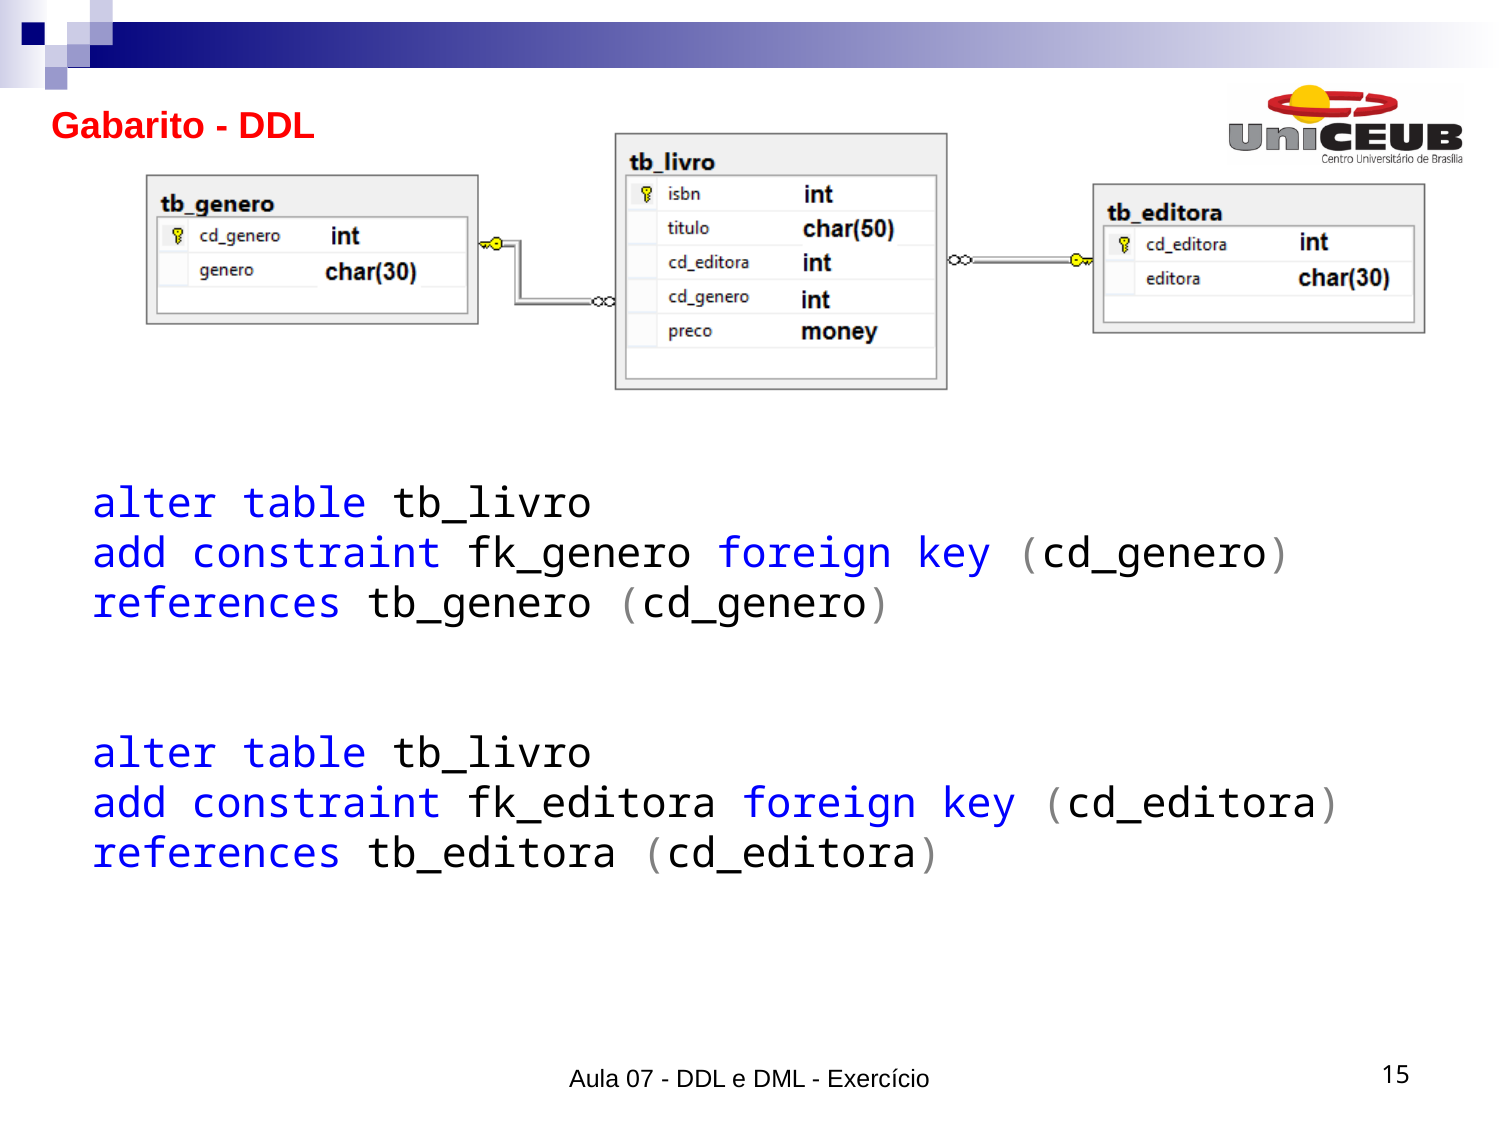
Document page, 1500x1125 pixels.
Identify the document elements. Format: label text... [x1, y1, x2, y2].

footer Aula 07 - DDL e DML - Exercício [512, 1025, 988, 1100]
text_box 15 [1074, 1024, 1425, 1100]
text_box alter table tb_livro add constraint fk_genero foreign key (cd_genero) references tb_genero (cd_genero) alter table tb_livro add constraint fk_editora foreign key (cd_editora) references tb_editora (cd_editora) [76, 467, 1367, 887]
title Gabarito - DDL [35, 75, 1135, 172]
picture [124, 83, 1464, 414]
